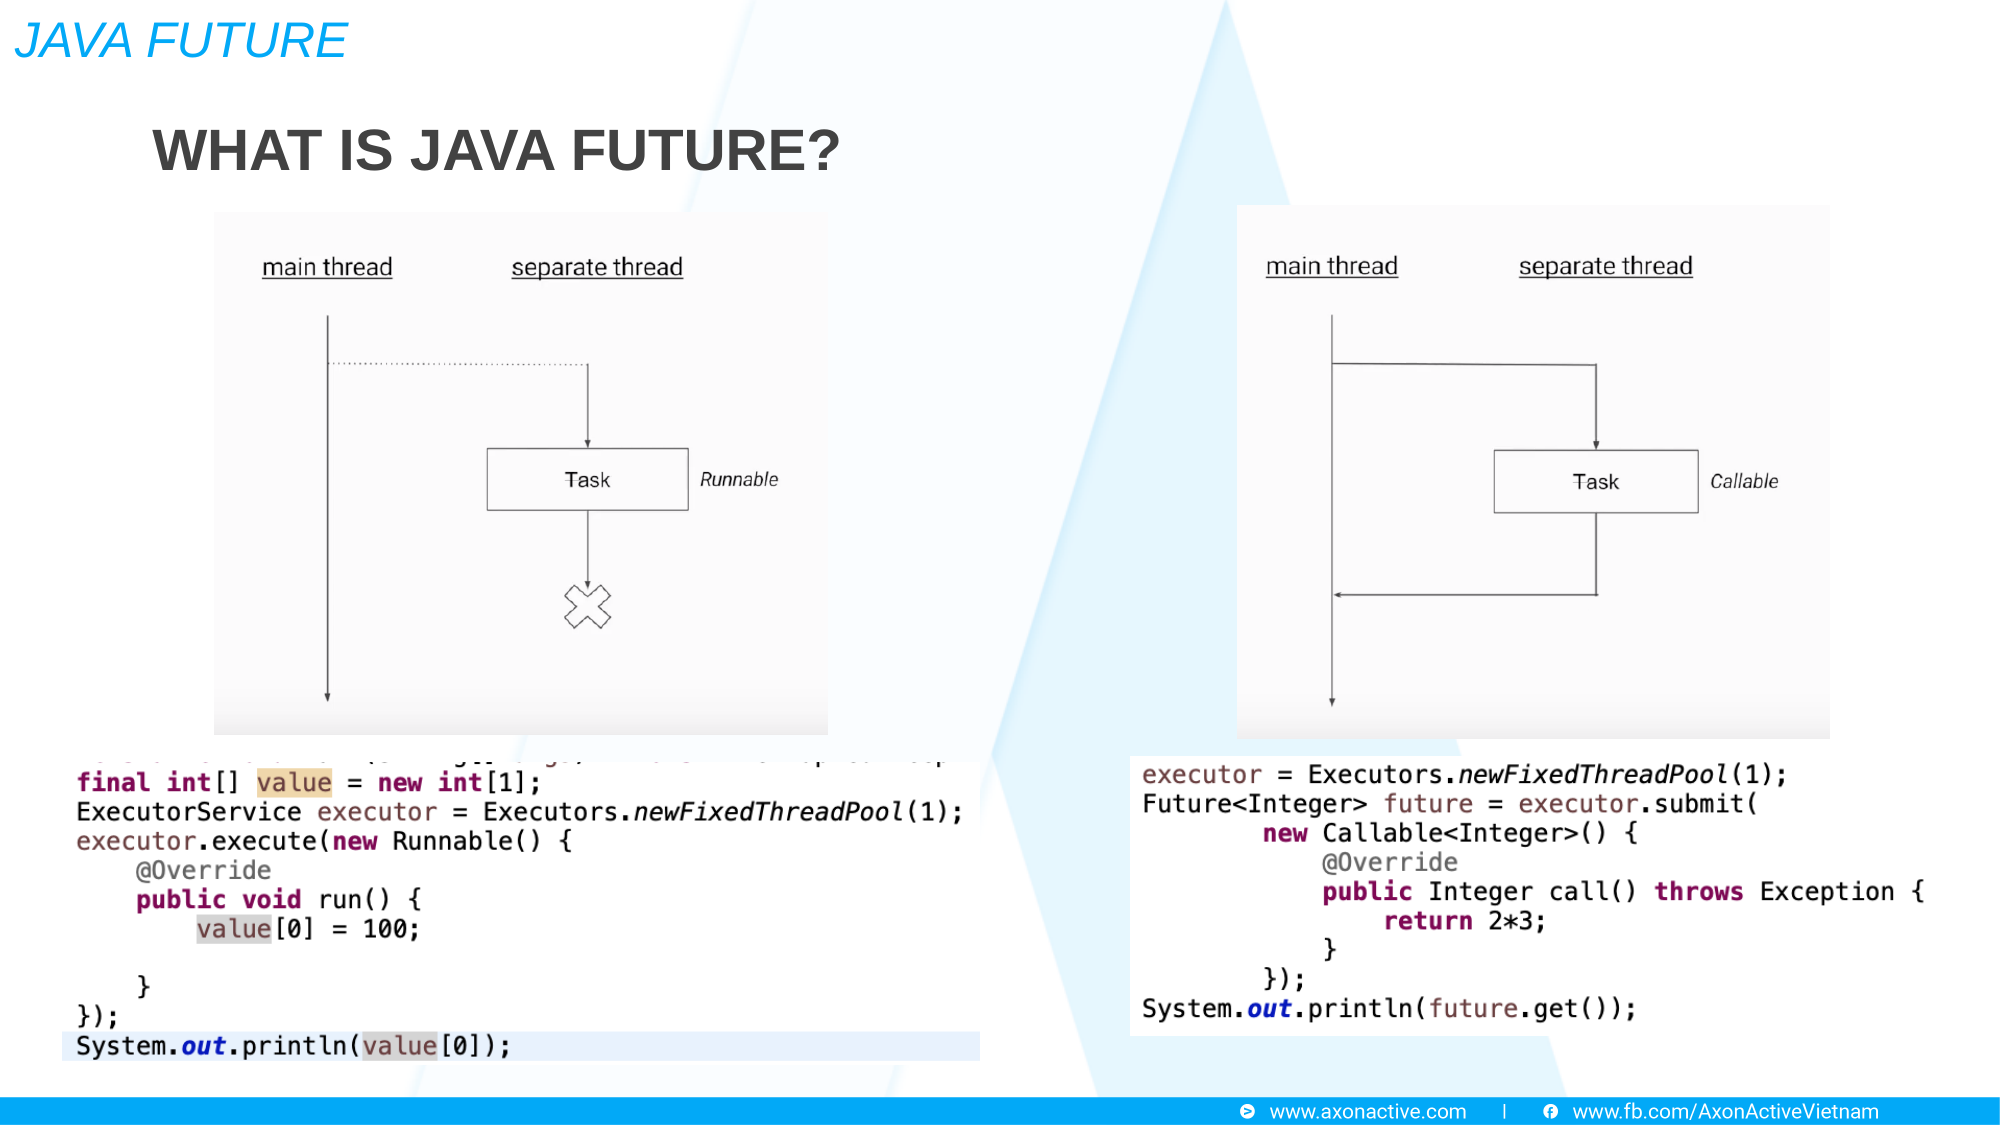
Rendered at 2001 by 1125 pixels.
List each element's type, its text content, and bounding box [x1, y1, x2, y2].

list WHAT IS JAVA FUTURE? [137, 112, 1863, 213]
text_box JAVA FUTURE [0, 0, 638, 75]
picture [1241, 1105, 1254, 1118]
picture [1544, 1105, 1557, 1118]
picture [0, 0, 2001, 1125]
